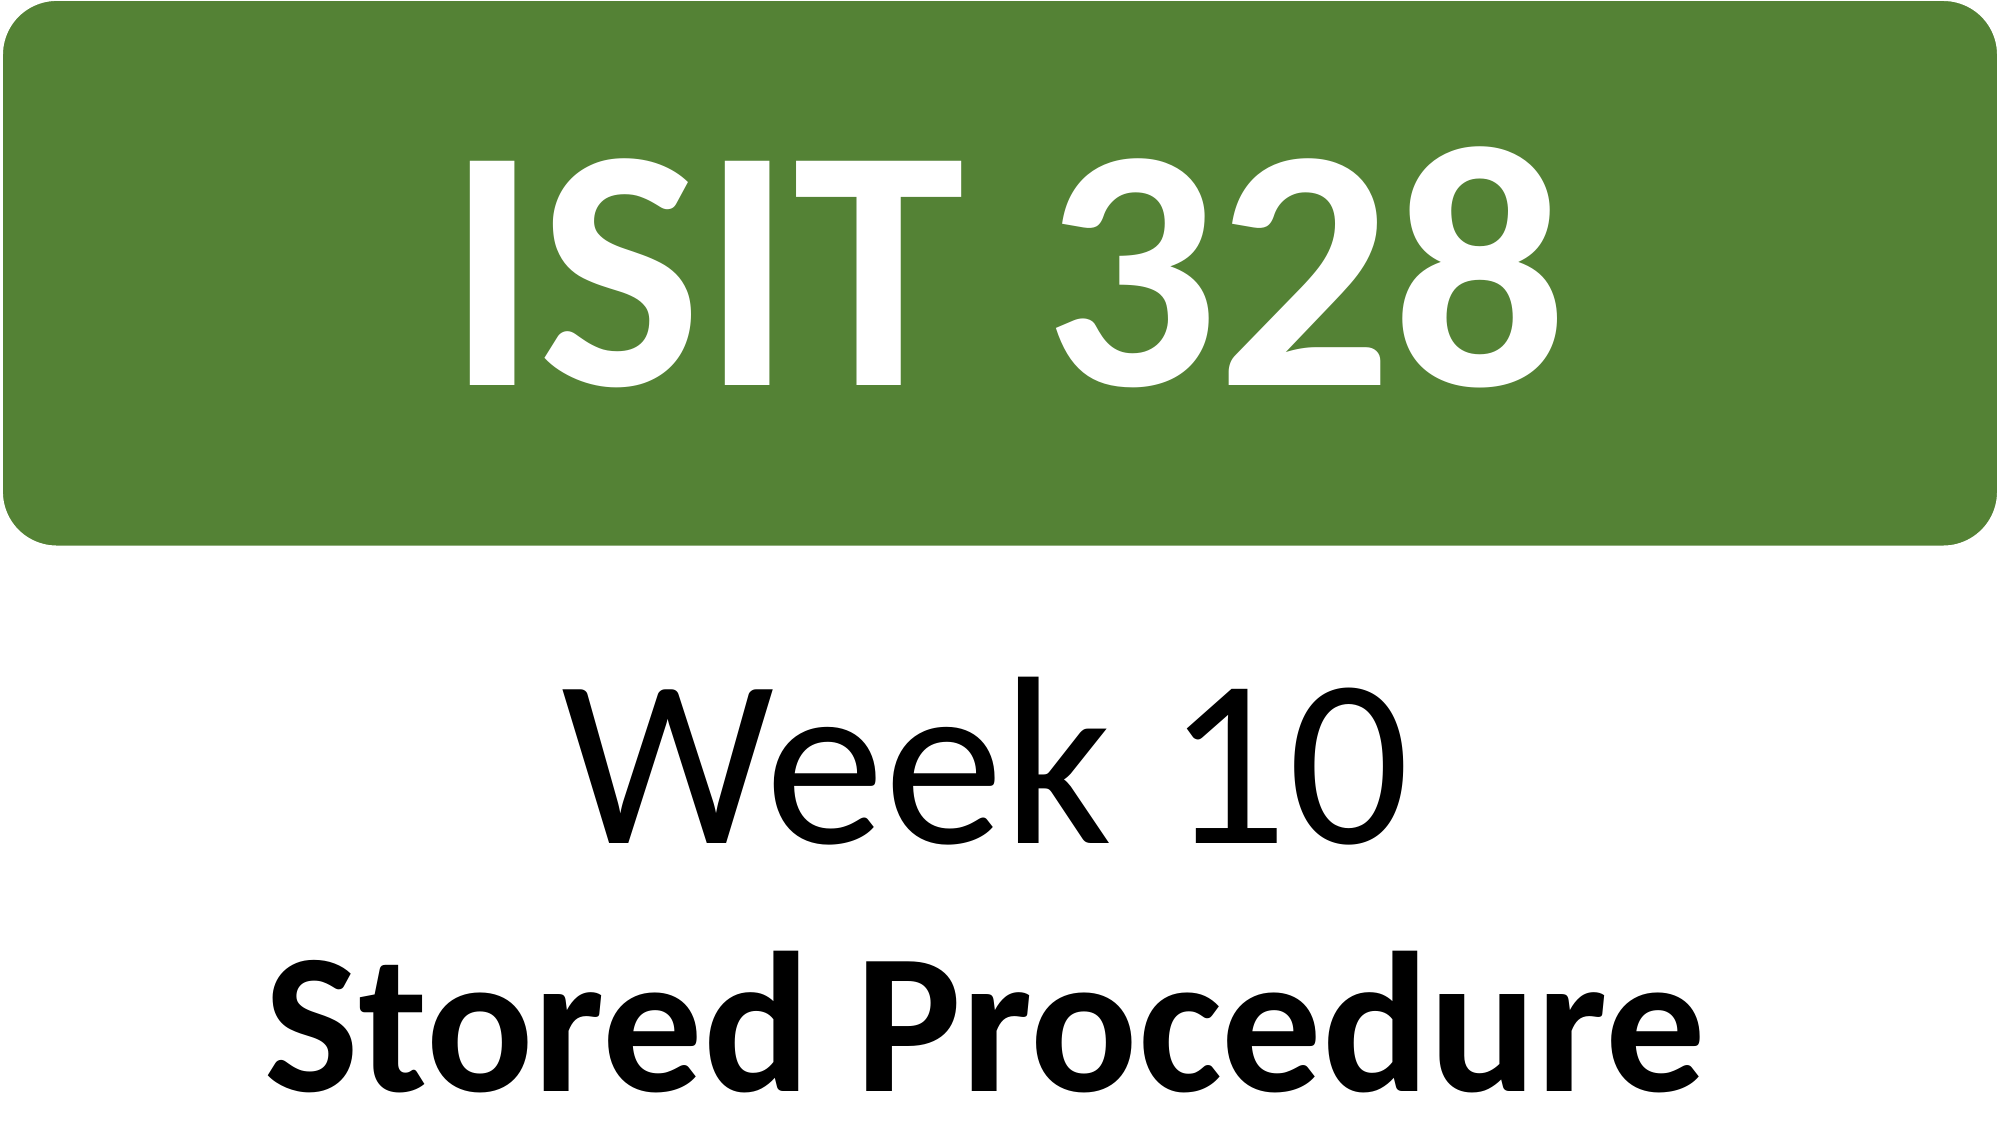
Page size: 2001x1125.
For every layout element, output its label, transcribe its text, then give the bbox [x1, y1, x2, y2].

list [0, 0, 2000, 547]
text_box Week 10 Stored Procedure [0, 596, 1972, 1125]
